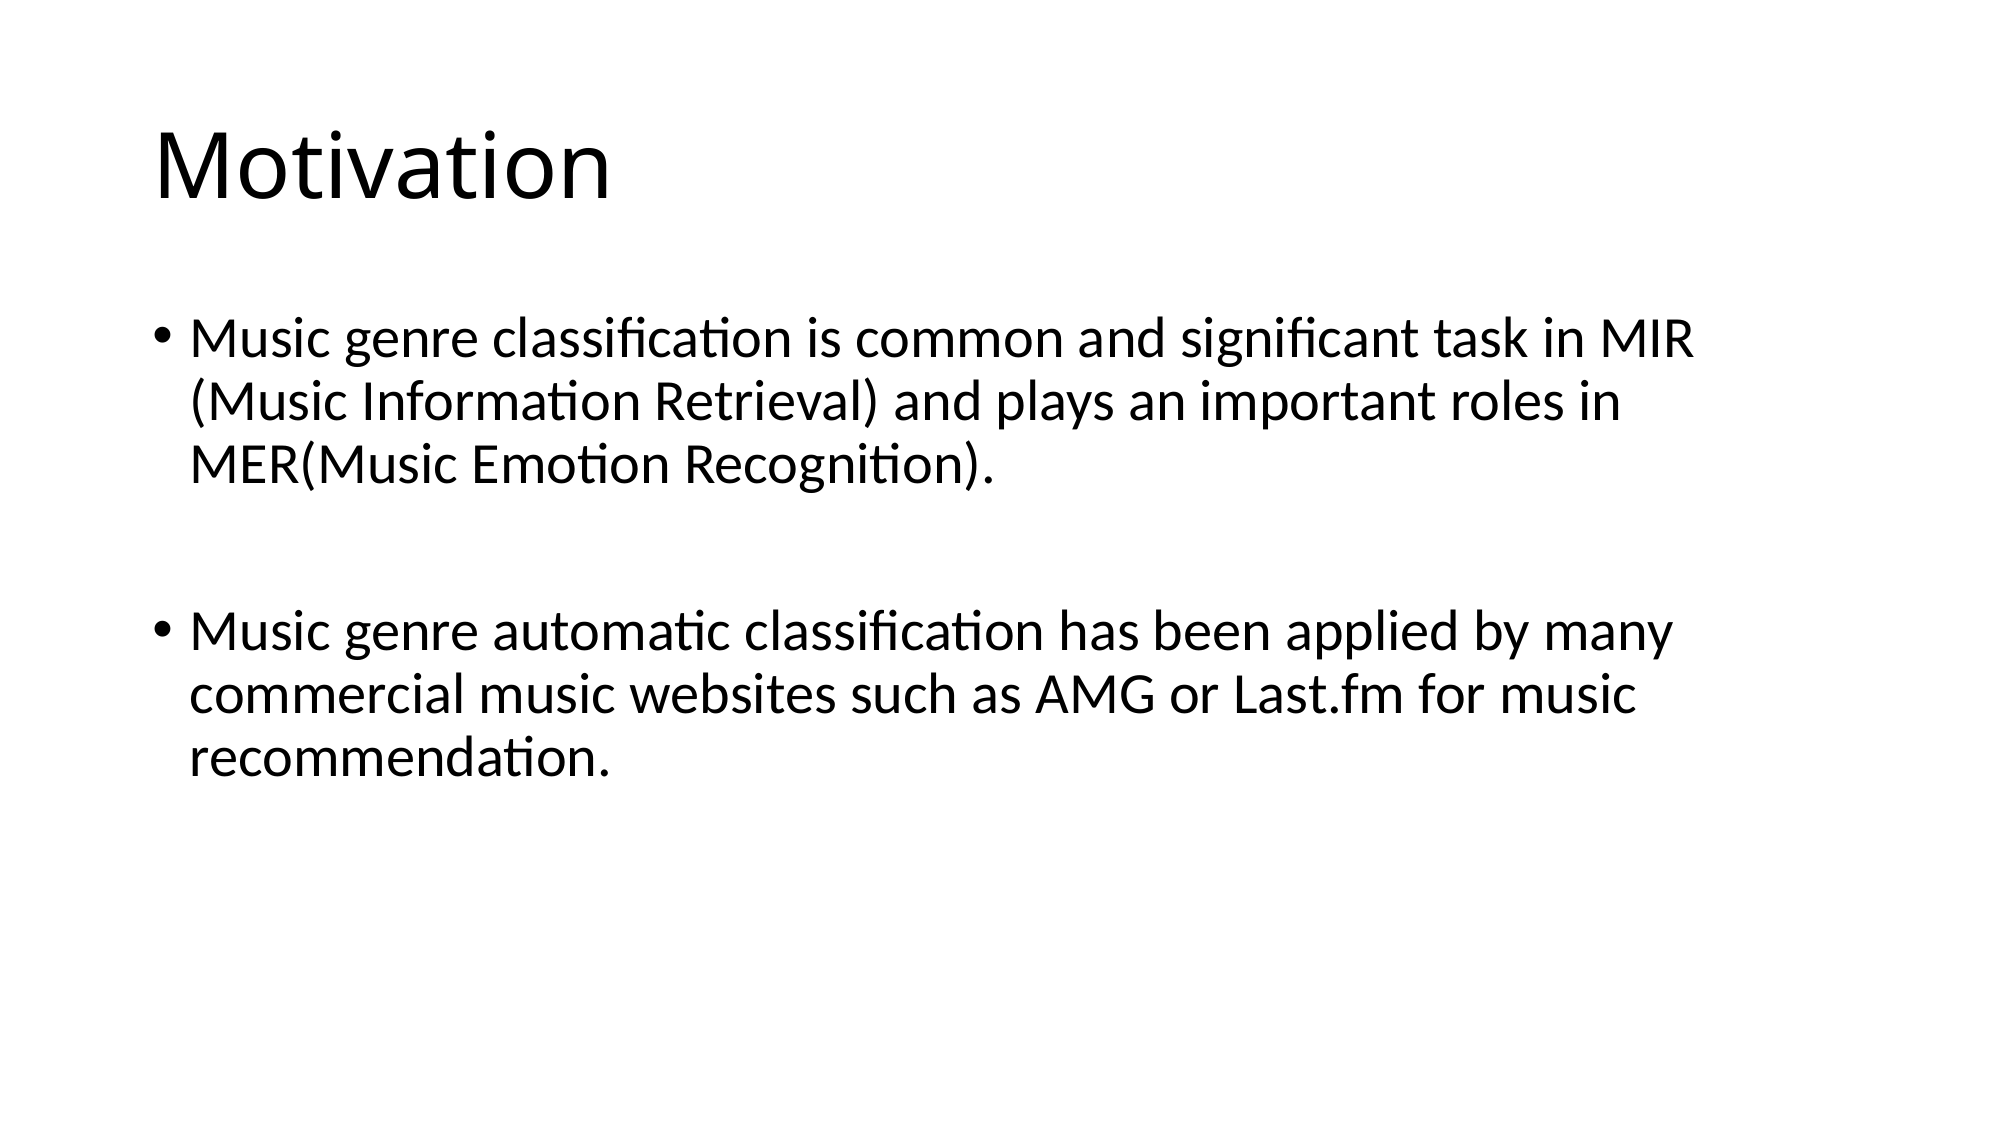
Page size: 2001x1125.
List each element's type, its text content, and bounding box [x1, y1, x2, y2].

title Motivation [137, 59, 1863, 278]
list Music genre classification is common and significant task in MIR (Music Information Retrieval) and plays an important roles in MER(Music Emotion Recognition). Music genre automatic classification has been applied by many commercial music websites such as AMG or Last.fm for music recommendation. [137, 299, 1863, 1014]
